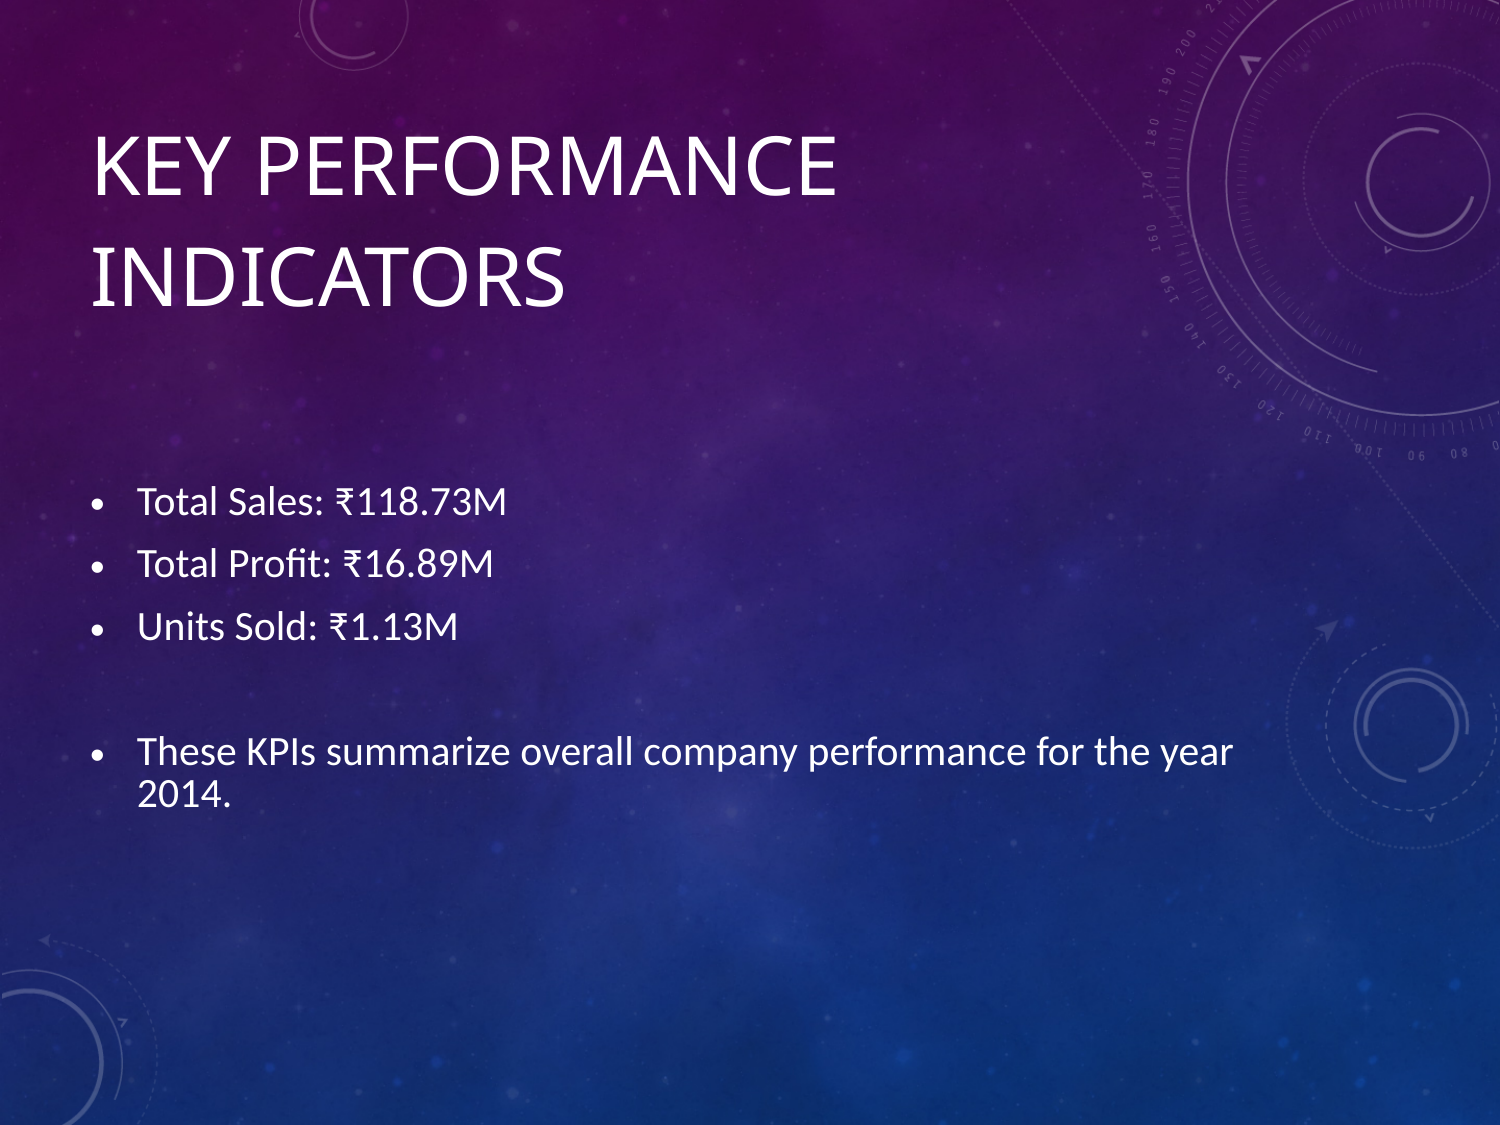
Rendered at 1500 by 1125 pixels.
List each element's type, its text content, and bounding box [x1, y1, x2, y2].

picture [0, 0, 1500, 1125]
title Key Performance Indicators [75, 99, 1350, 339]
list Total Sales: ₹118.73M Total Profit: ₹16.89M Units Sold: ₹1.13M These KPIs summarize overall company performance for the year 2014. [75, 351, 1350, 950]
